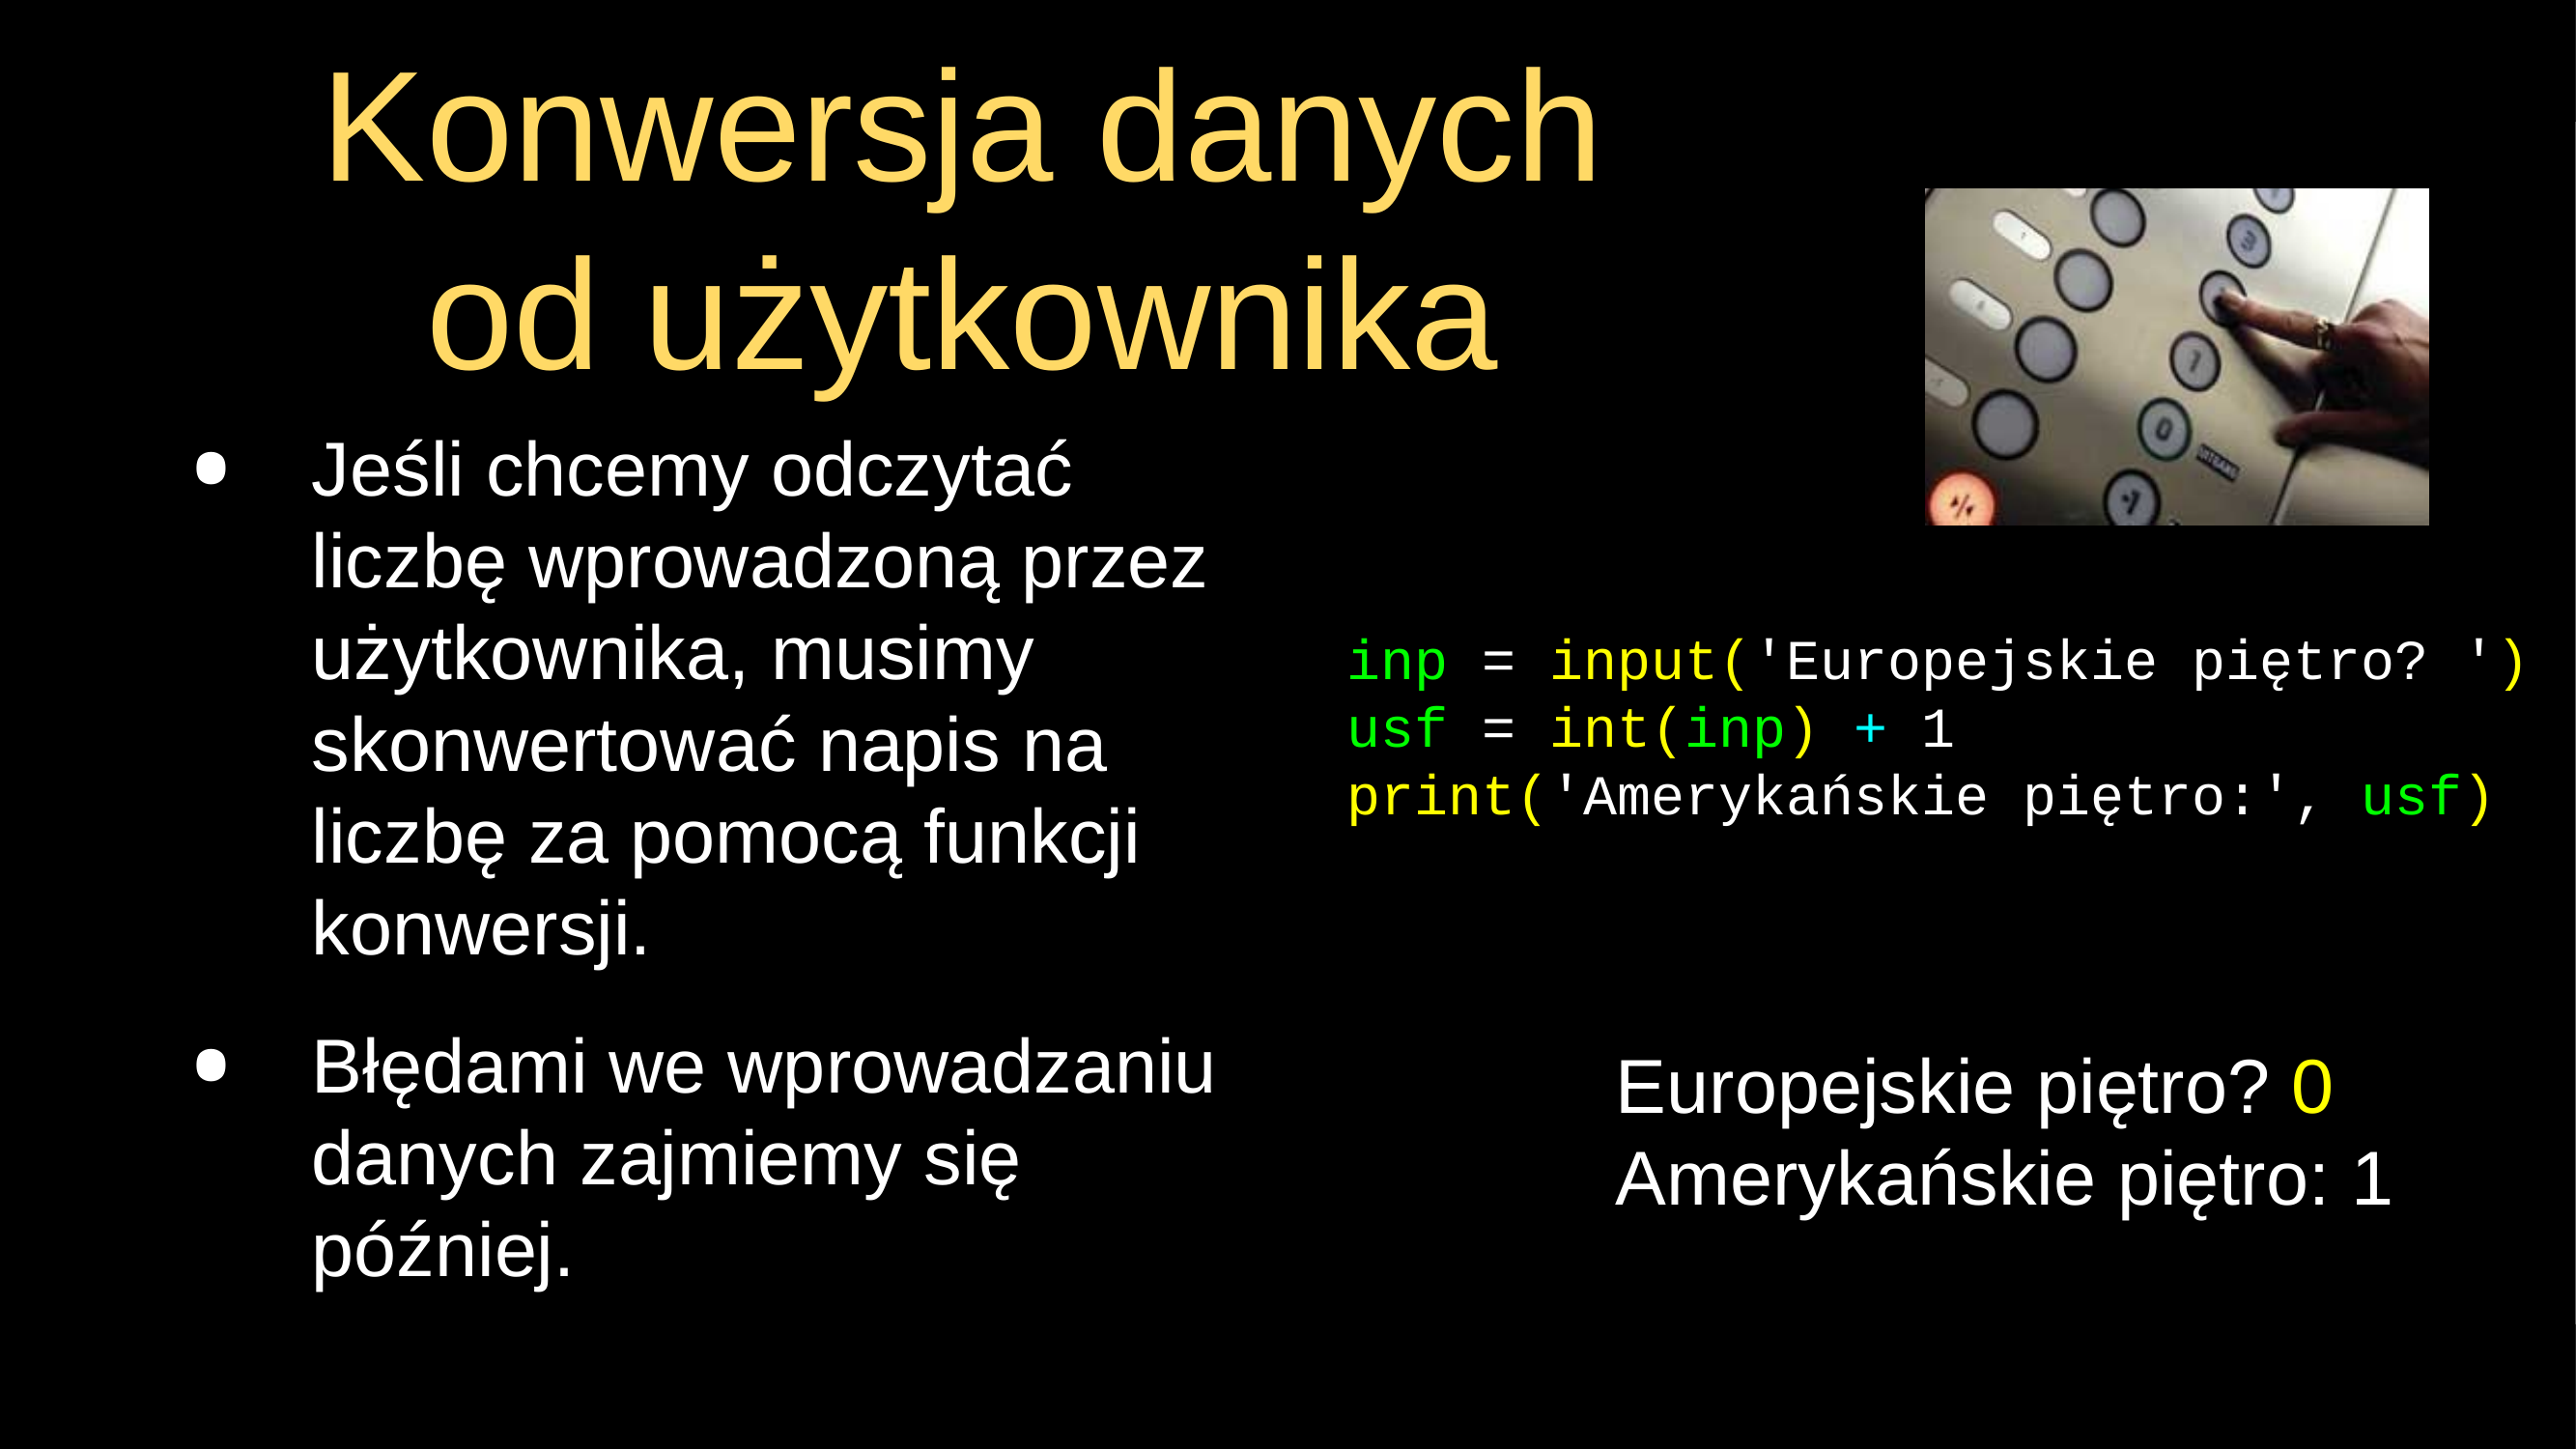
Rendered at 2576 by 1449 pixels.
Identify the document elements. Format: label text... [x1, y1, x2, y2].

text_box inp = input('Europejskie piętro? ') usf = int(inp) + 1 print('Amerykańskie piętro:', usf) [1346, 583, 2553, 866]
list Jeśli chcemy odczytać liczbę wprowadzoną przez użytkownika, musimy skonwertować napis na liczbę za pomocą funkcji konwersji. Błędami we wprowadzaniu danych zajmiemy się później. [128, 417, 1277, 1294]
text_box Europejskie piętro? 0 Amerykańskie piętro: 1 [1615, 1032, 2403, 1226]
picture [1925, 188, 2429, 526]
title Konwersja danych od użytkownika [128, 124, 1797, 300]
